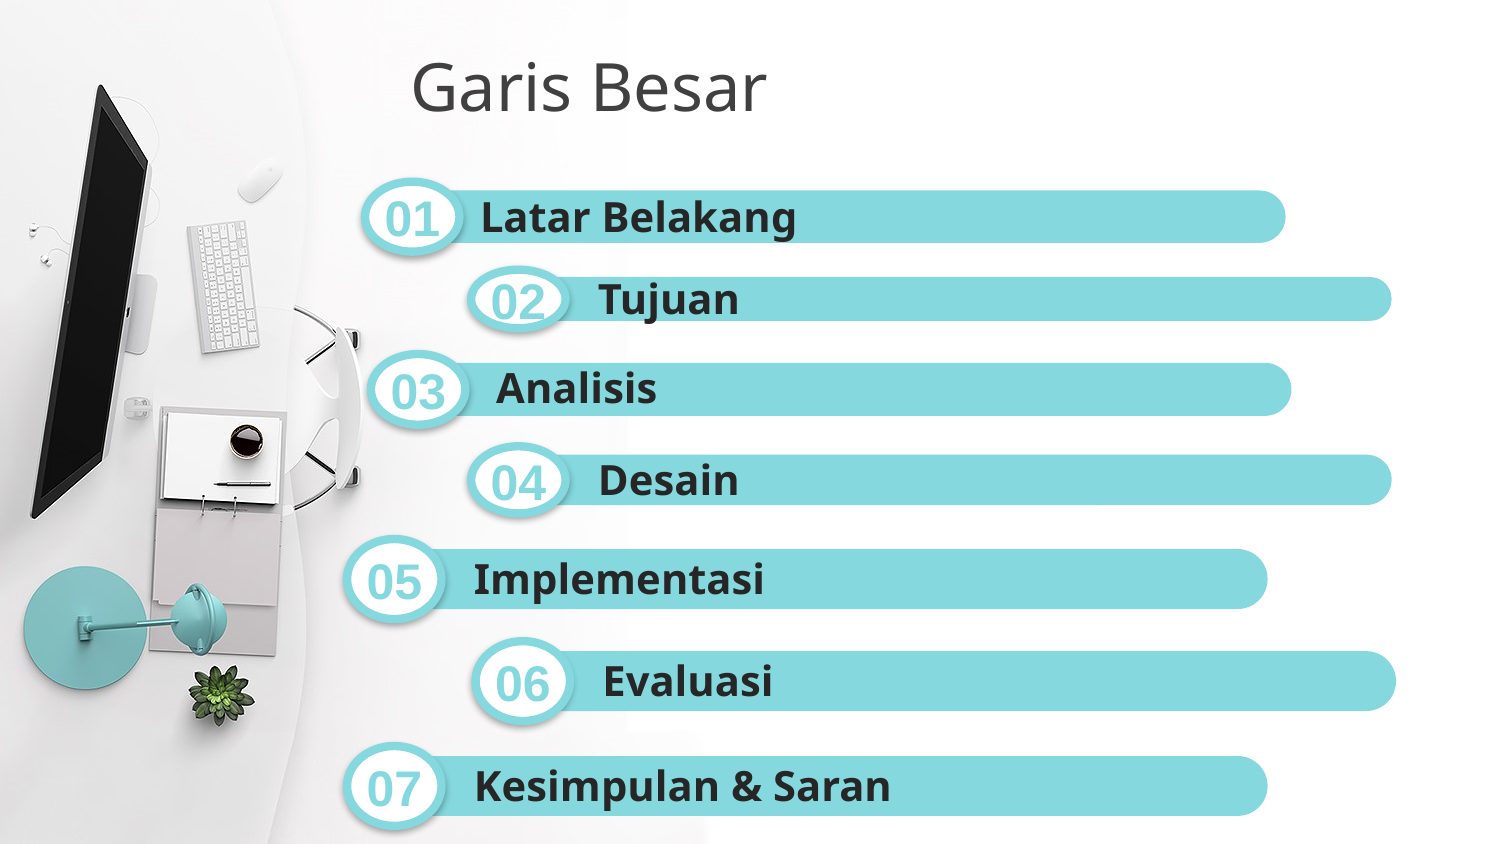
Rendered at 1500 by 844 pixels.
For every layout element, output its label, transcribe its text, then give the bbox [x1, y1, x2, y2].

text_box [364, 181, 1286, 252]
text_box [370, 353, 1292, 425]
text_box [346, 745, 1268, 827]
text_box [475, 640, 1397, 722]
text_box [470, 445, 1392, 514]
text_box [470, 265, 1392, 332]
text_box Garis Besar [395, 43, 1500, 127]
picture [0, 0, 1500, 844]
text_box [346, 538, 1268, 620]
